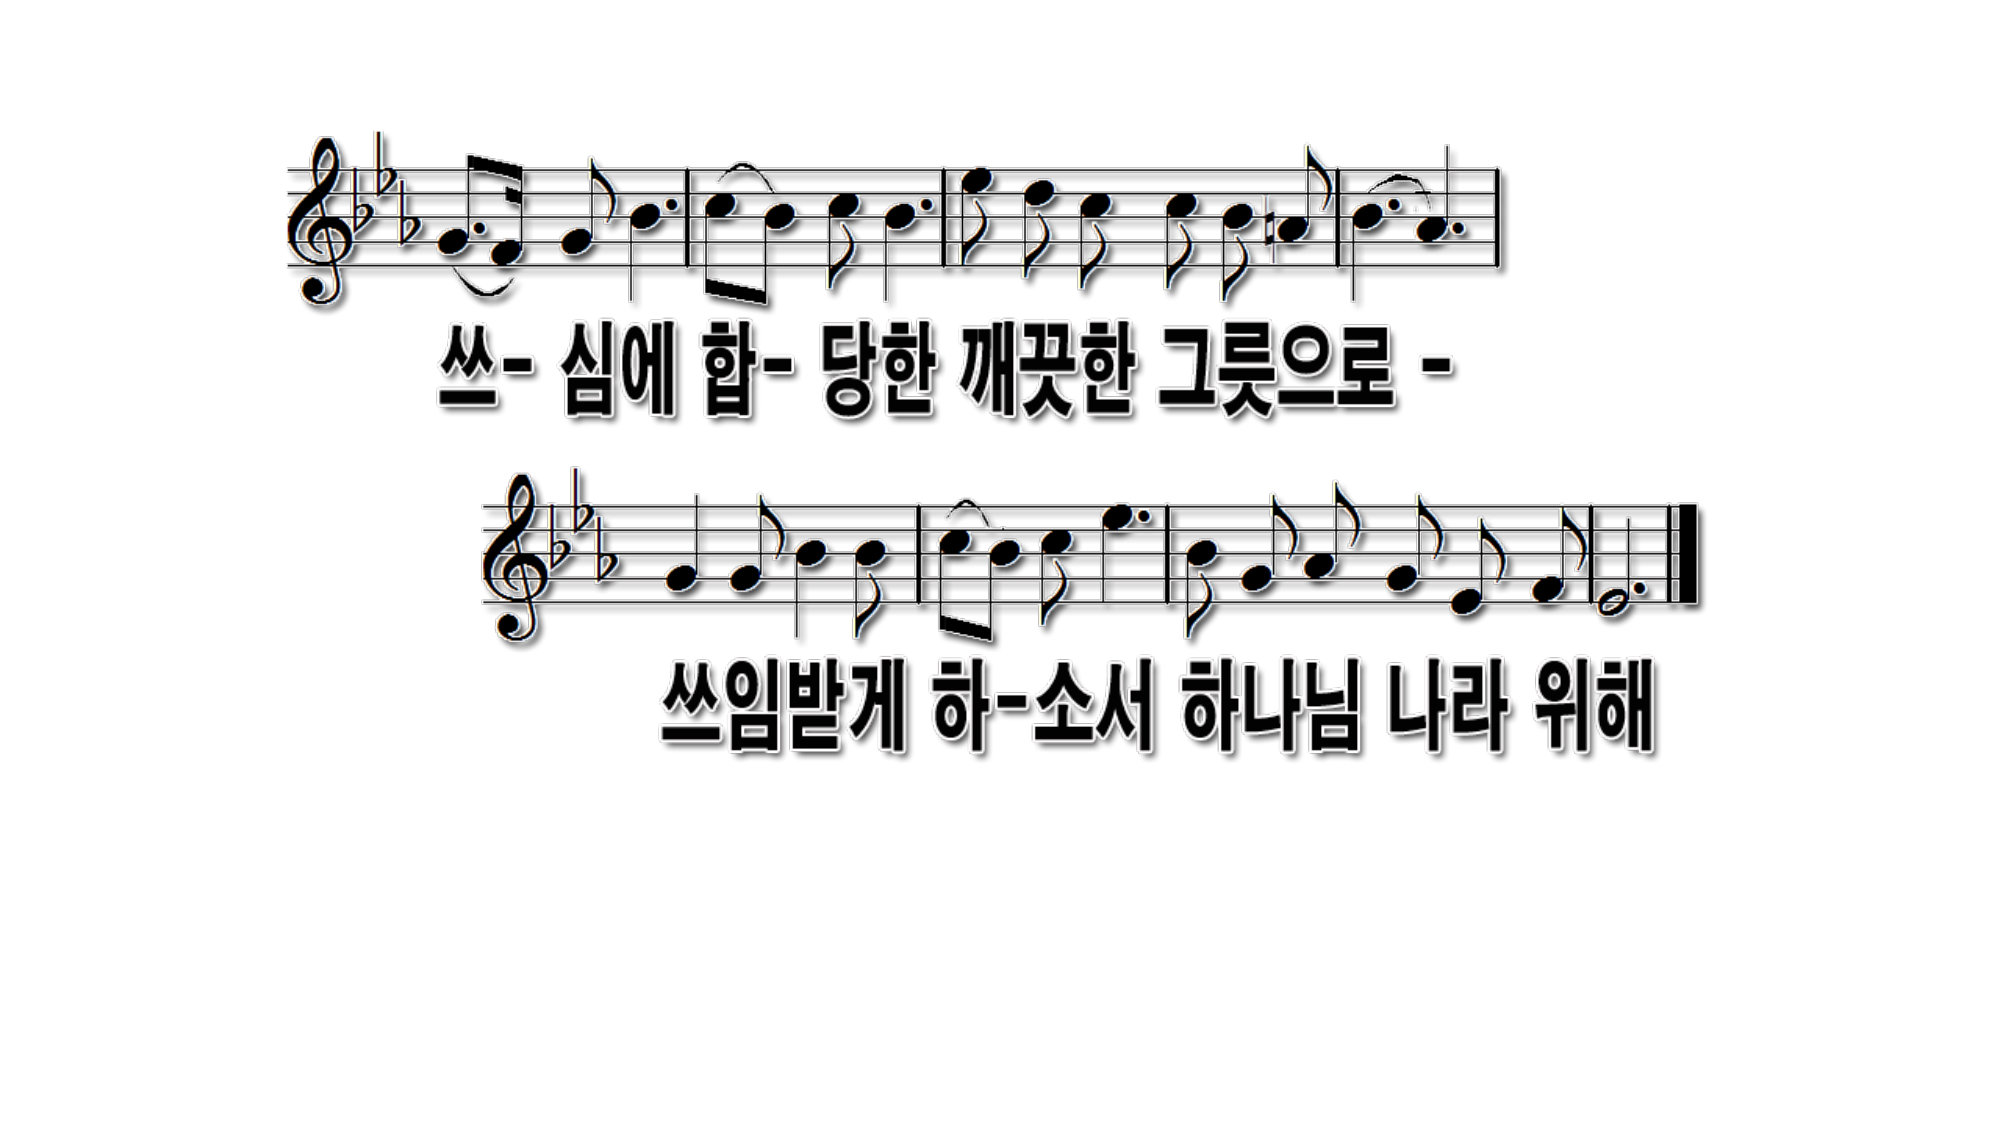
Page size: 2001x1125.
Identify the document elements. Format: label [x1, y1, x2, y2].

picture [249, 0, 1750, 835]
